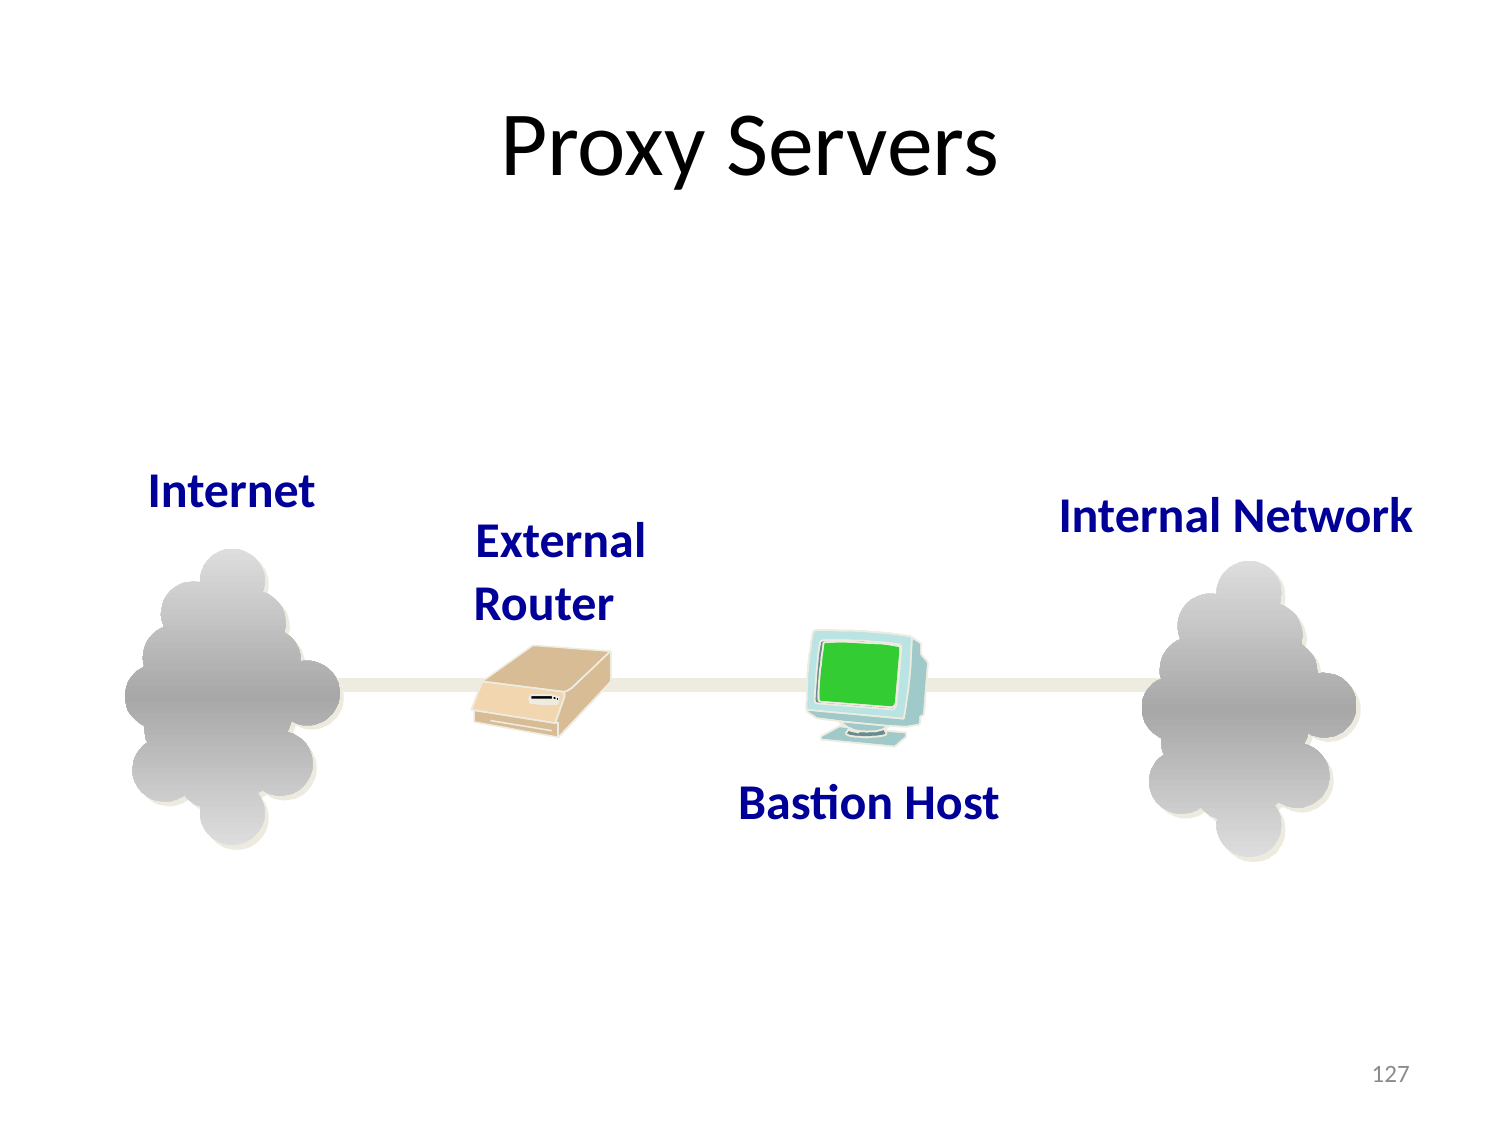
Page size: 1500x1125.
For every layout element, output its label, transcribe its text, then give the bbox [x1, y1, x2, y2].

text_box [124, 449, 1448, 858]
title Proxy Servers [75, 45, 1425, 233]
slide_number 127 [1074, 1042, 1425, 1103]
